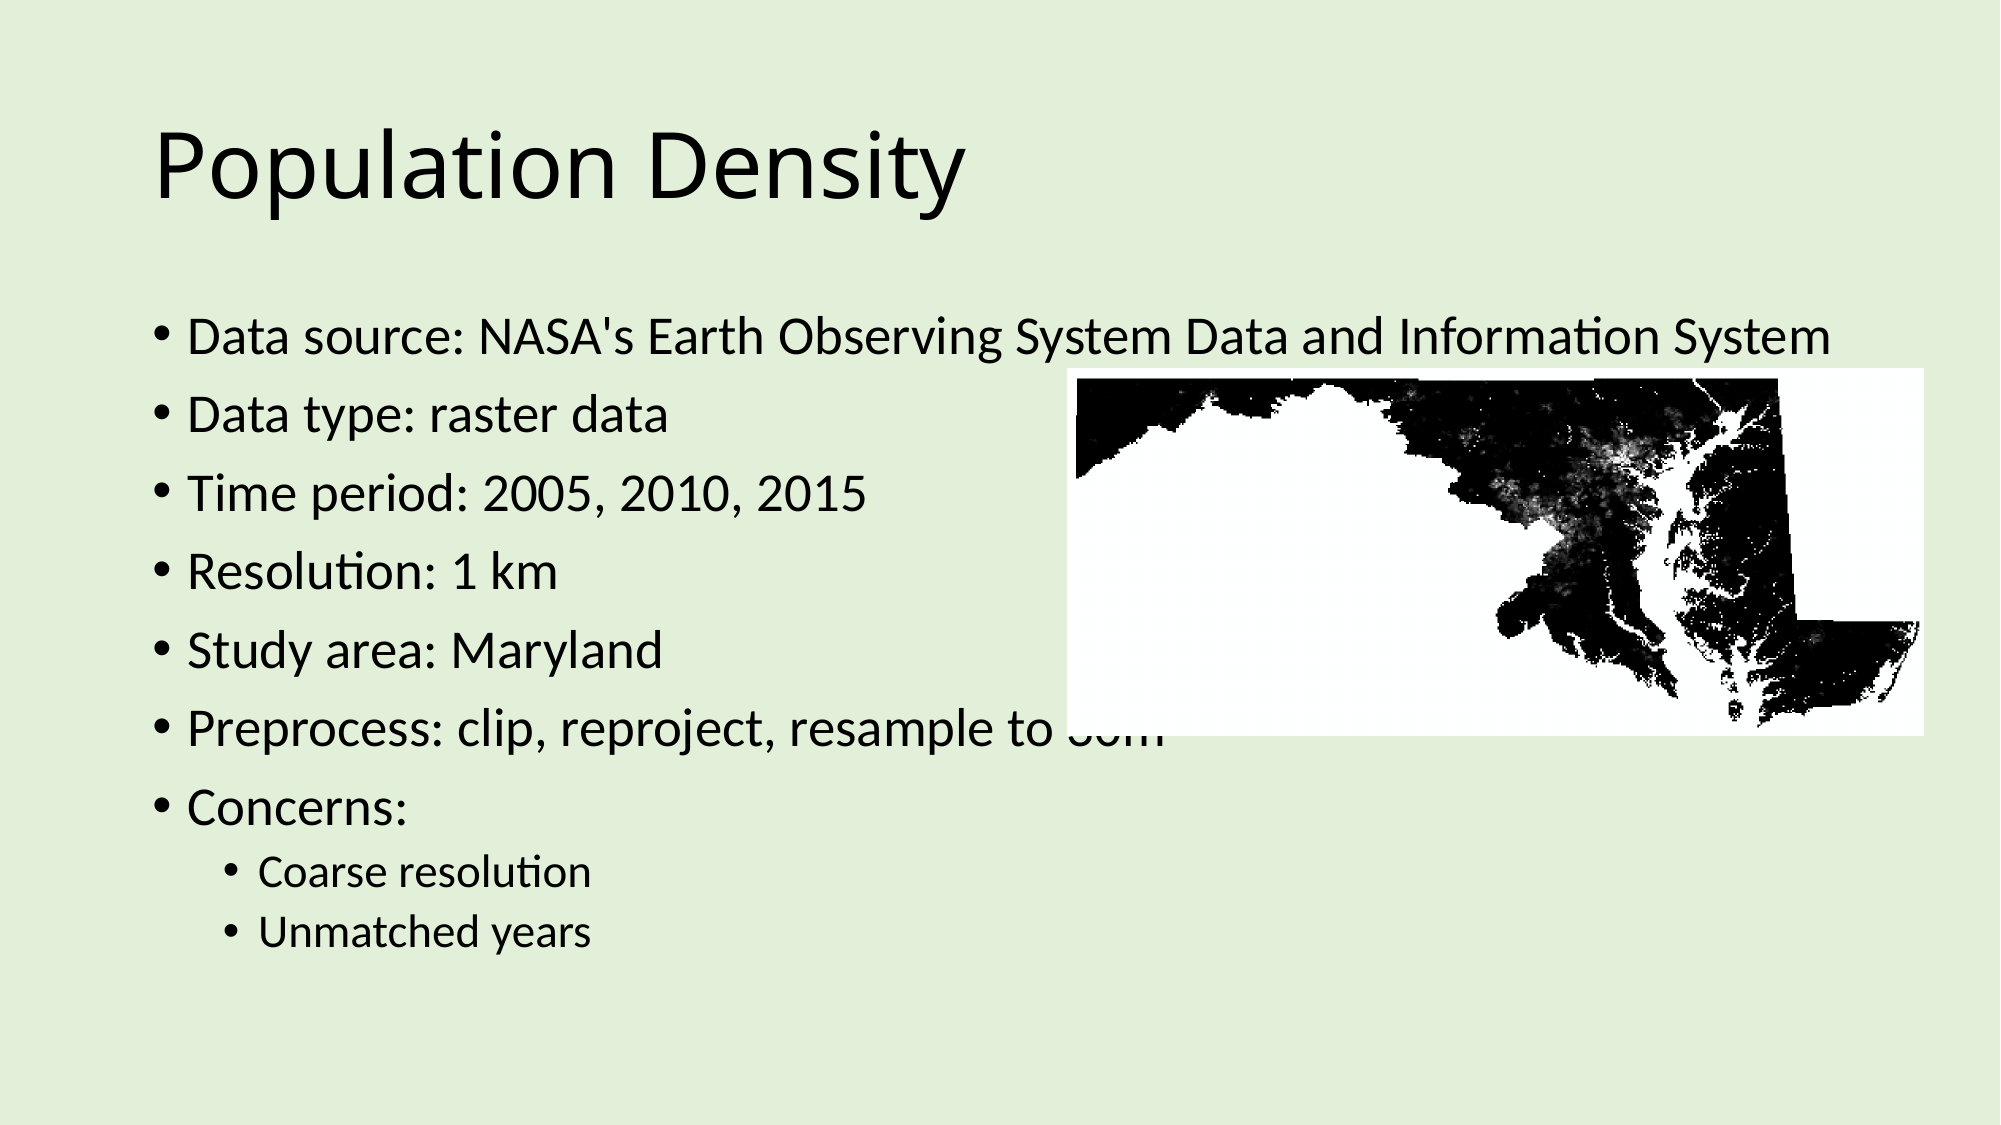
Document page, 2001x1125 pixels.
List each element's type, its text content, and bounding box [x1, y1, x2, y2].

title Population Density [137, 59, 1863, 278]
list Data source: NASA's Earth Observing System Data and Information System Data type: raster data Time period: 2005, 2010, 2015 Resolution: 1 km Study area: Maryland Preprocess: clip, reproject, resample to 30m Concerns: Coarse resolution Unmatched years [137, 299, 1863, 1014]
picture [1067, 368, 1924, 736]
